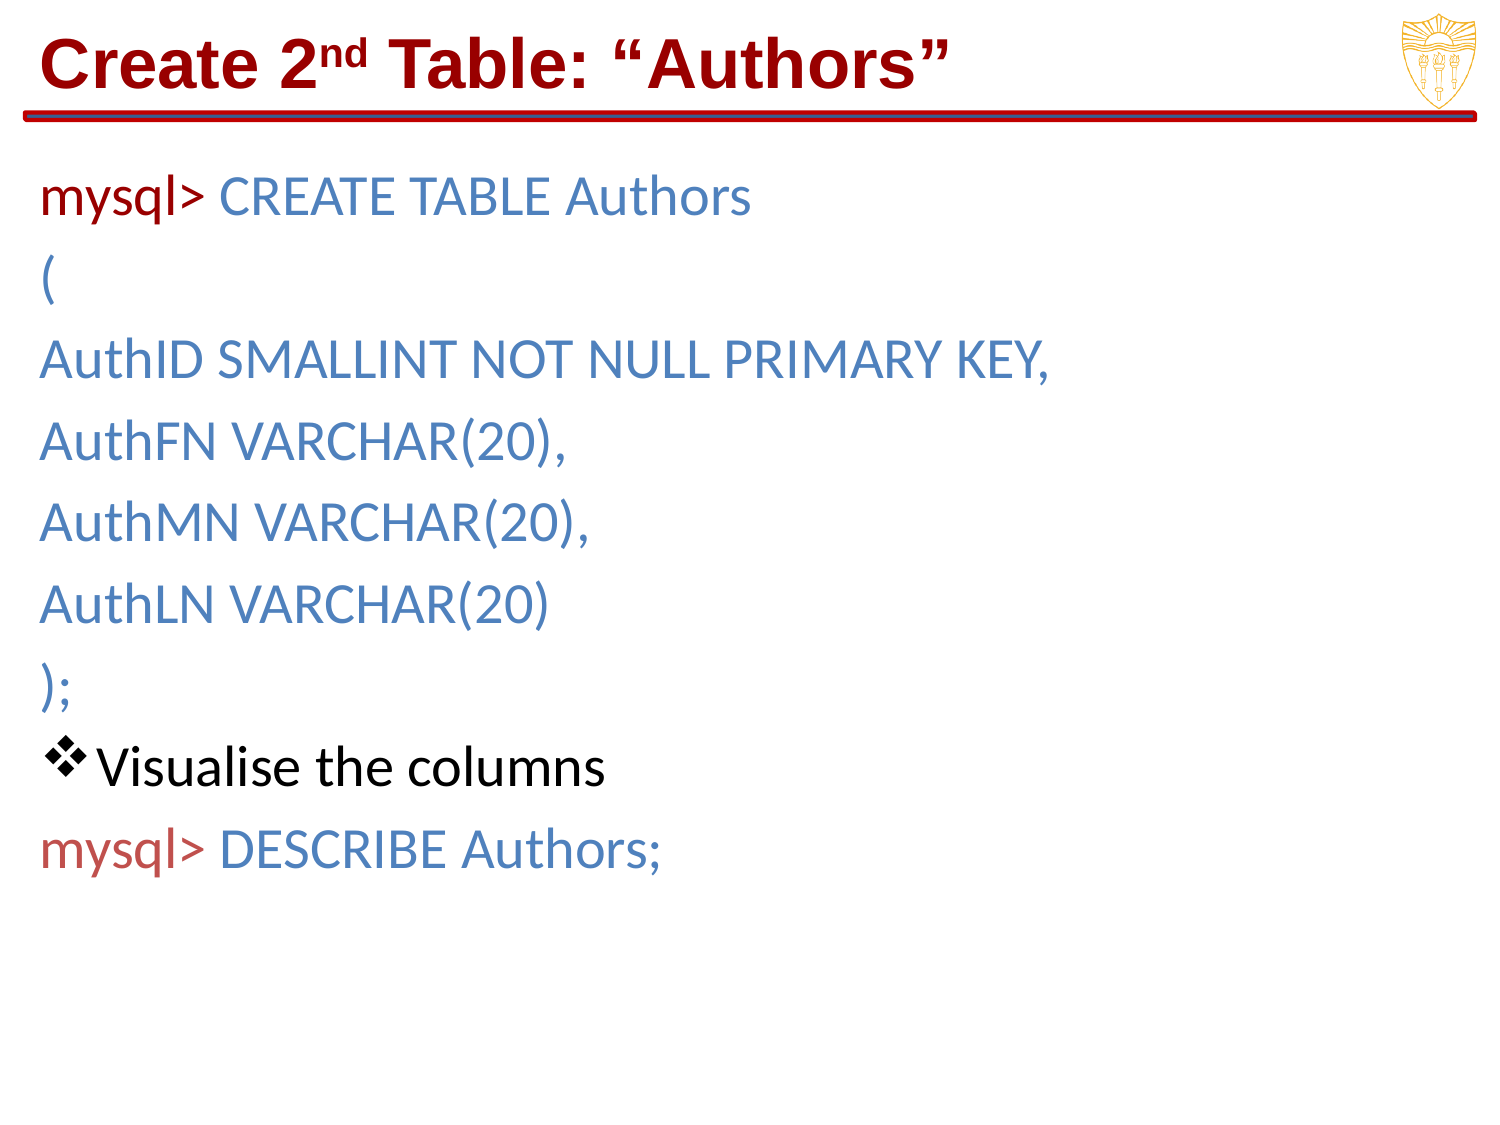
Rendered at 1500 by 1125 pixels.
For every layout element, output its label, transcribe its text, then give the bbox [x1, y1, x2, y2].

title Create 2nd Table: “Authors” [24, 7, 1475, 113]
picture [1377, 0, 1500, 123]
list mysql> CREATE TABLE Authors ( AuthID SMALLINT NOT NULL PRIMARY KEY, AuthFN VARCHAR(20), AuthMN VARCHAR(20), AuthLN VARCHAR(20) ); Visualise the columns mysql> DESCRIBE Authors; [24, 149, 1475, 1005]
